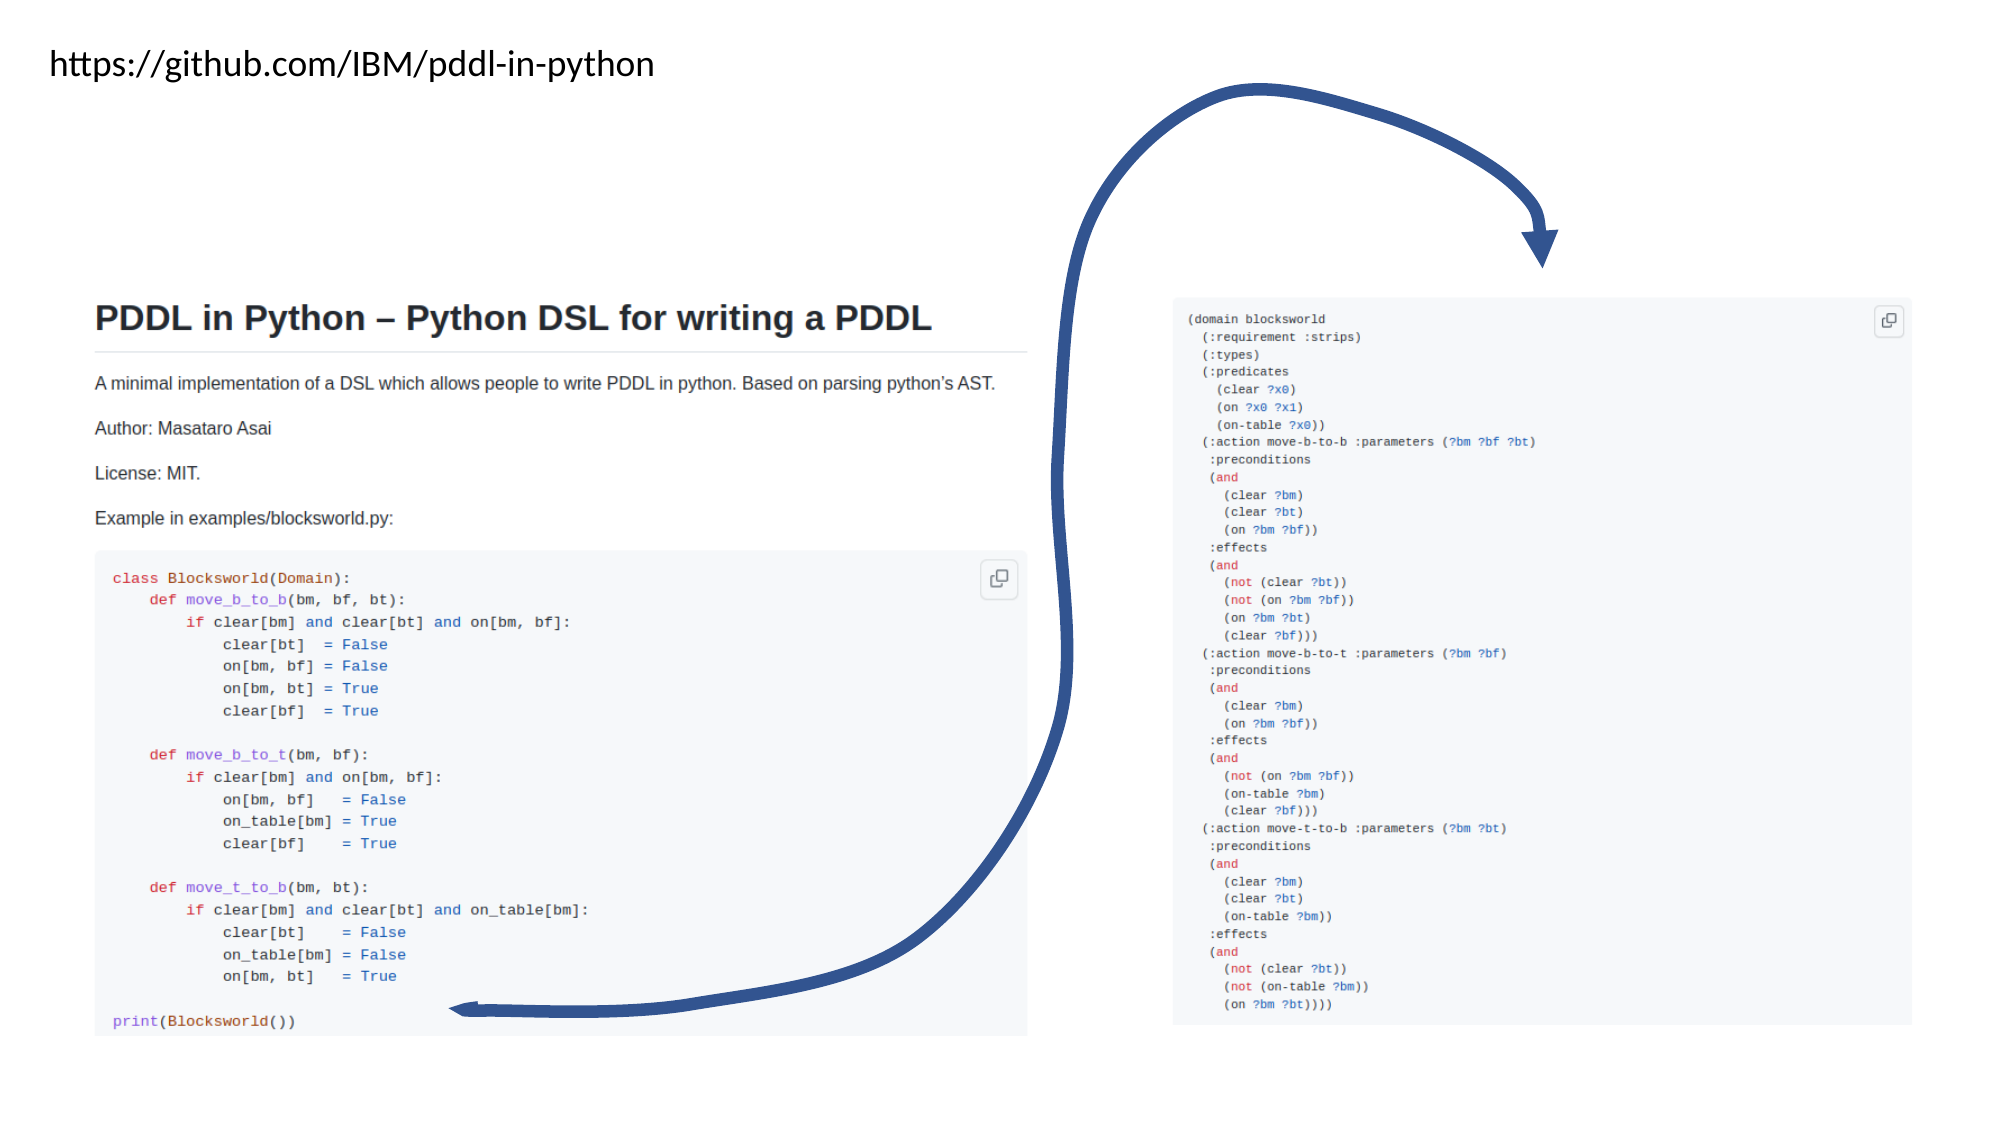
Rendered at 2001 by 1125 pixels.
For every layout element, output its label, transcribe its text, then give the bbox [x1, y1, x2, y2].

text_box [1060, 88, 1549, 724]
text_box https://github.com/IBM/pddl-in-python [34, 32, 1035, 92]
picture [1164, 282, 1931, 1025]
picture [69, 293, 1060, 1036]
